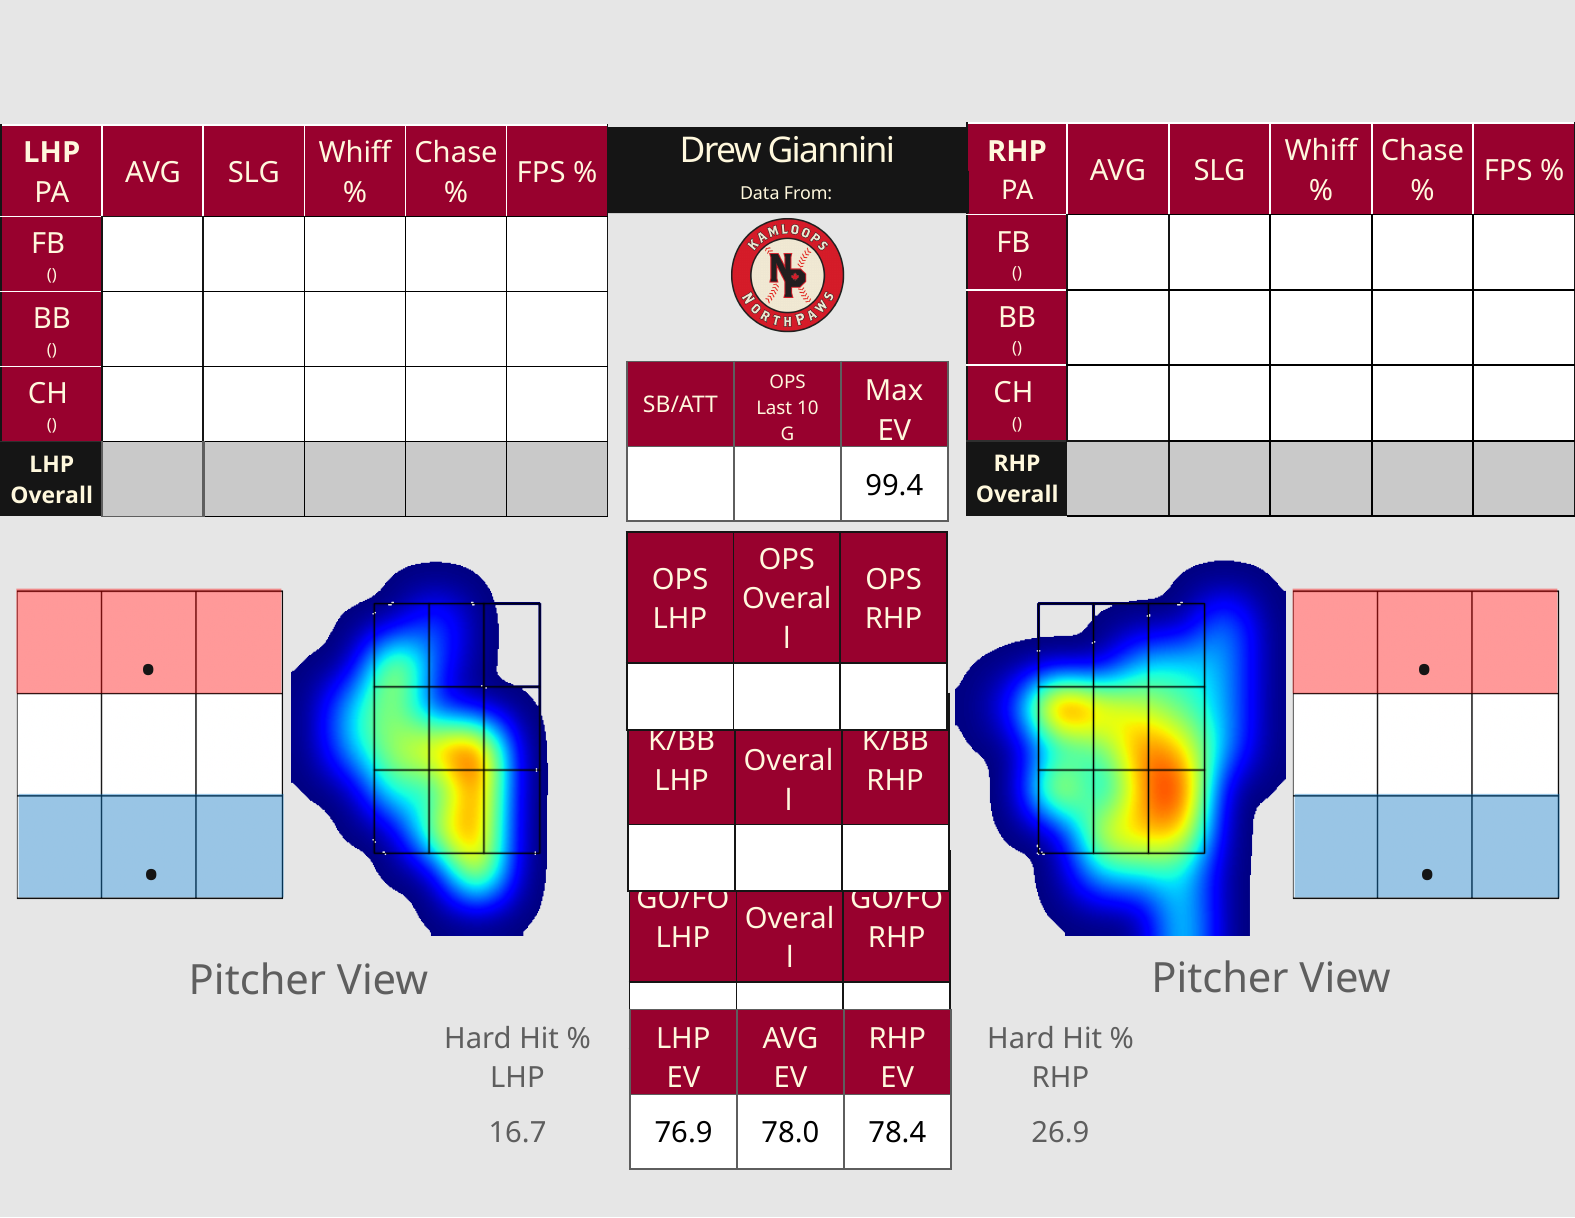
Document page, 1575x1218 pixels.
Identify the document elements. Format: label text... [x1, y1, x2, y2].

table_cell [1271, 291, 1371, 364]
table_cell 78.4 [845, 1095, 950, 1168]
text_box Pitcher View [1014, 940, 1528, 1011]
table_header LHP EV [631, 1010, 736, 1094]
table_cell [406, 292, 506, 366]
table_cell 26.9 [961, 1094, 1159, 1169]
table_cell 16.7 [419, 1094, 616, 1169]
table_cell [1068, 291, 1168, 364]
table_header RHP PA [968, 124, 1066, 214]
table_header OPS LHP [628, 533, 733, 662]
table_cell [844, 983, 949, 1009]
table_cell RHP Overall [968, 442, 1067, 516]
picture [16, 590, 284, 900]
table_cell [406, 217, 506, 291]
table_header Max EV [842, 362, 947, 446]
table_cell [1373, 215, 1472, 289]
table_header AVG [103, 126, 202, 216]
table_header K/BB Overall [736, 731, 841, 824]
table_cell LHP Overall [2, 442, 101, 516]
table_cell [1373, 442, 1472, 515]
text_box Data From: [607, 170, 969, 214]
picture [290, 521, 622, 937]
table_cell [103, 367, 202, 441]
title Drew Giannini [608, 126, 966, 170]
table_cell 99.4 [842, 447, 947, 520]
table_cell [843, 825, 948, 890]
table_header FPS % [507, 126, 607, 216]
table_cell [734, 664, 839, 729]
table_cell [204, 292, 304, 366]
table_cell [1271, 215, 1371, 289]
table_cell FB () [2, 217, 101, 291]
table_cell [406, 367, 506, 441]
table_cell [205, 442, 304, 516]
table_header OPS Last 10 G [735, 362, 840, 446]
table_cell FB () [968, 215, 1066, 289]
table_header AVG [1068, 124, 1168, 214]
table_cell [630, 983, 736, 1009]
table_cell [1271, 442, 1371, 515]
table_cell [1373, 366, 1472, 440]
table_cell [507, 442, 607, 516]
picture [1029, 667, 1219, 887]
table_cell [1170, 442, 1269, 515]
table_header Hard Hit % LHP [419, 1009, 616, 1094]
picture [729, 217, 846, 333]
table_header GO/FO Overall [737, 892, 842, 981]
table_cell [1474, 442, 1574, 515]
table_cell [1474, 291, 1574, 364]
table_cell [305, 442, 405, 516]
picture [1292, 590, 1560, 900]
table_cell [204, 217, 304, 291]
table_header K/BB LHP [629, 731, 734, 824]
table_cell [103, 292, 202, 366]
table_cell [736, 825, 841, 890]
table_cell [737, 983, 842, 1009]
table_header Whiff % [305, 126, 405, 216]
table_cell [204, 367, 304, 441]
table_cell [1474, 215, 1574, 289]
table_cell [1170, 215, 1269, 289]
table_header Hard Hit % RHP [961, 1009, 1159, 1094]
table_cell [1373, 291, 1472, 364]
picture [955, 521, 1286, 937]
table_header FPS % [1474, 124, 1574, 214]
table_cell [735, 447, 840, 520]
table_cell [103, 217, 202, 291]
table_cell [305, 367, 405, 441]
table_cell [1271, 366, 1371, 440]
table_header GO/FO RHP [844, 892, 949, 981]
table_cell [507, 292, 607, 366]
table_cell BB () [968, 291, 1066, 364]
table_header Chase % [406, 126, 506, 216]
table_cell [103, 442, 202, 516]
table_header Whiff % [1271, 124, 1371, 214]
table_cell [507, 367, 607, 441]
table_header K/BB RHP [843, 731, 948, 824]
table_cell CH () [2, 367, 101, 441]
table_cell [1067, 442, 1168, 515]
table_cell [628, 664, 733, 729]
table_cell 78.0 [738, 1095, 843, 1168]
table_cell [406, 442, 506, 516]
table_header GO/FO LHP [630, 892, 736, 981]
table_cell [1170, 366, 1269, 440]
table_header SB/ATT [628, 362, 733, 446]
table_header Chase % [1373, 124, 1472, 214]
text_box Pitcher View [52, 941, 565, 1013]
table_header AVG EV [738, 1010, 843, 1094]
table_header LHP PA [2, 126, 101, 216]
table_cell 76.9 [631, 1095, 736, 1168]
table_cell BB () [2, 292, 101, 366]
table_cell [507, 217, 607, 291]
table_cell [628, 447, 733, 520]
table_header RHP EV [845, 1010, 950, 1094]
table_cell [1170, 291, 1269, 364]
table_cell [1068, 366, 1168, 440]
table_cell [629, 825, 734, 890]
table_header SLG [204, 126, 304, 216]
table_cell CH () [968, 366, 1066, 440]
table_cell [305, 217, 405, 291]
table_header OPS Overall [734, 533, 839, 662]
table_cell [305, 292, 405, 366]
table_cell [1068, 215, 1168, 289]
table_cell [841, 664, 946, 729]
table_header SLG [1170, 124, 1269, 214]
table_header OPS RHP [841, 533, 946, 662]
table_cell [1474, 366, 1574, 440]
